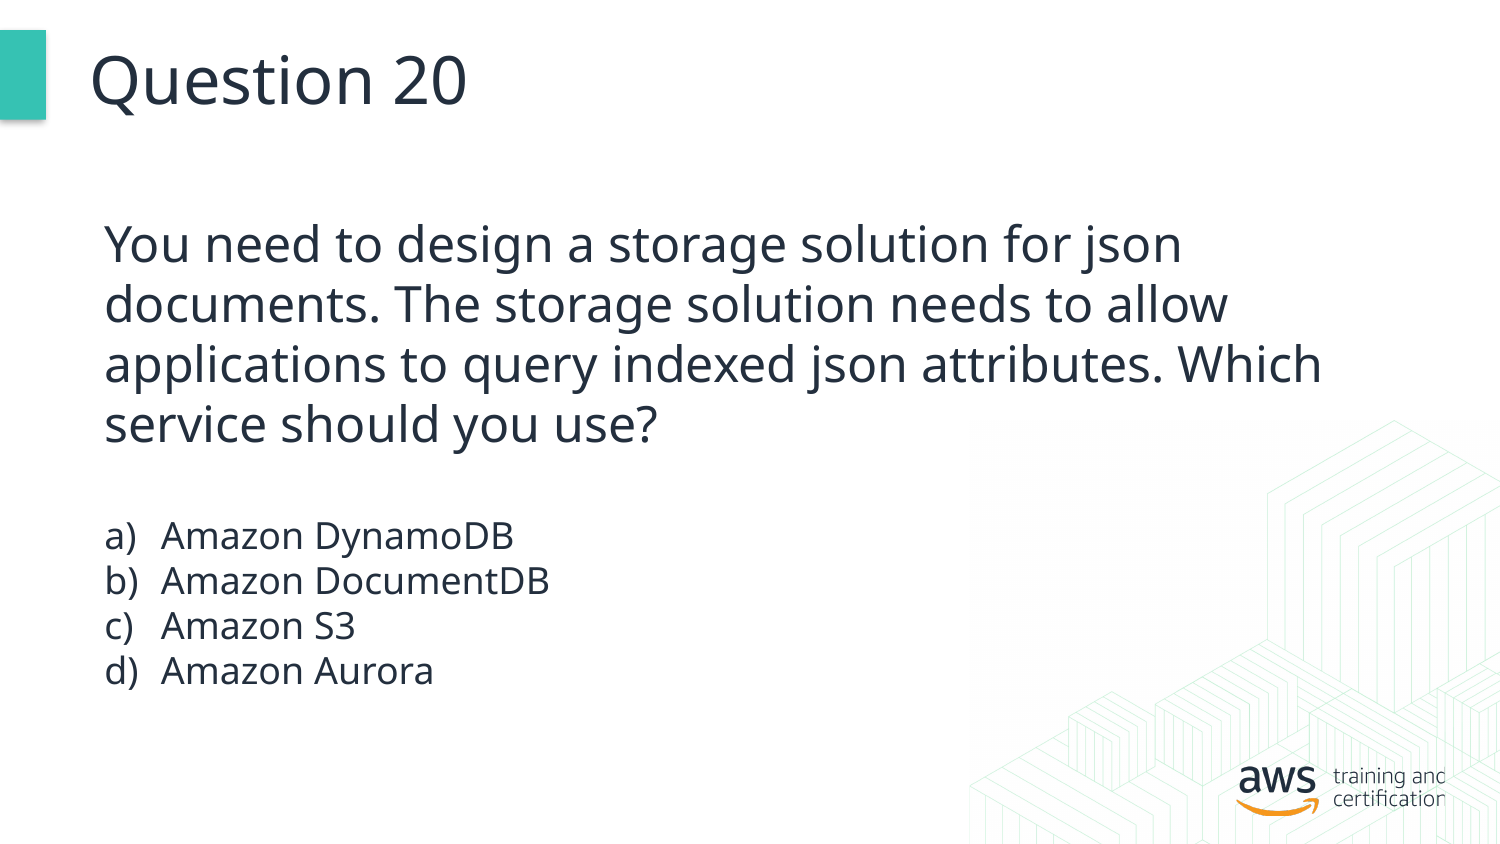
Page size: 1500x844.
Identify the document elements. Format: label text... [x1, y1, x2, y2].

text_box You need to design a storage solution for json documents. The storage solution needs to allow applications to query indexed json attributes. Which service should you use? Amazon DynamoDB Amazon DocumentDB Amazon S3 Amazon Aurora [89, 205, 1416, 722]
title Question 20 [75, 30, 1402, 120]
